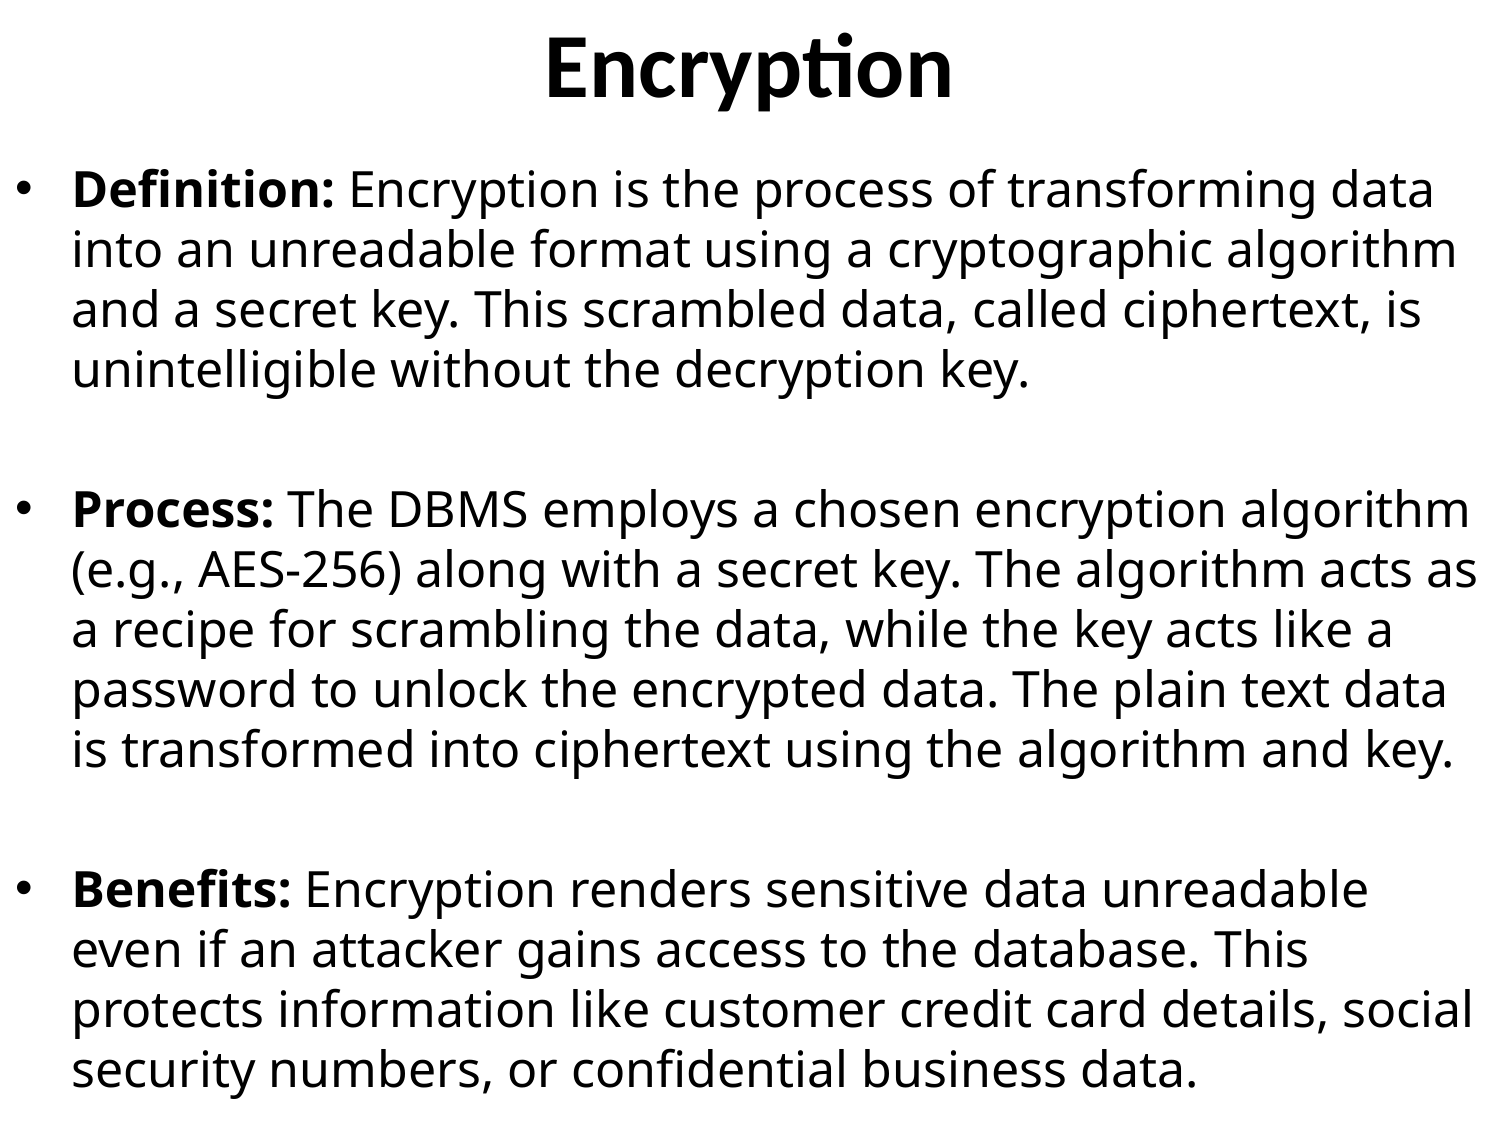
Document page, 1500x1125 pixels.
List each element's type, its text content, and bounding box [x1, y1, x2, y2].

title Encryption [74, 44, 1426, 149]
list Definition: Encryption is the process of transforming data into an unreadable format using a cryptographic algorithm and a secret key. This scrambled data, called ciphertext, is unintelligible without the decryption key. Process: The DBMS employs a chosen encryption algorithm (e.g., AES-256) along with a secret key. The algorithm acts as a recipe for scrambling the data, while the key acts like a password to unlock the encrypted data. The plain text data is transformed into ciphertext using the algorithm and key. Benefits: Encryption renders sensitive data unreadable even if an attacker gains access to the database. This protects information like customer credit card details, social security numbers, or confidential business data. [0, 149, 1500, 1125]
